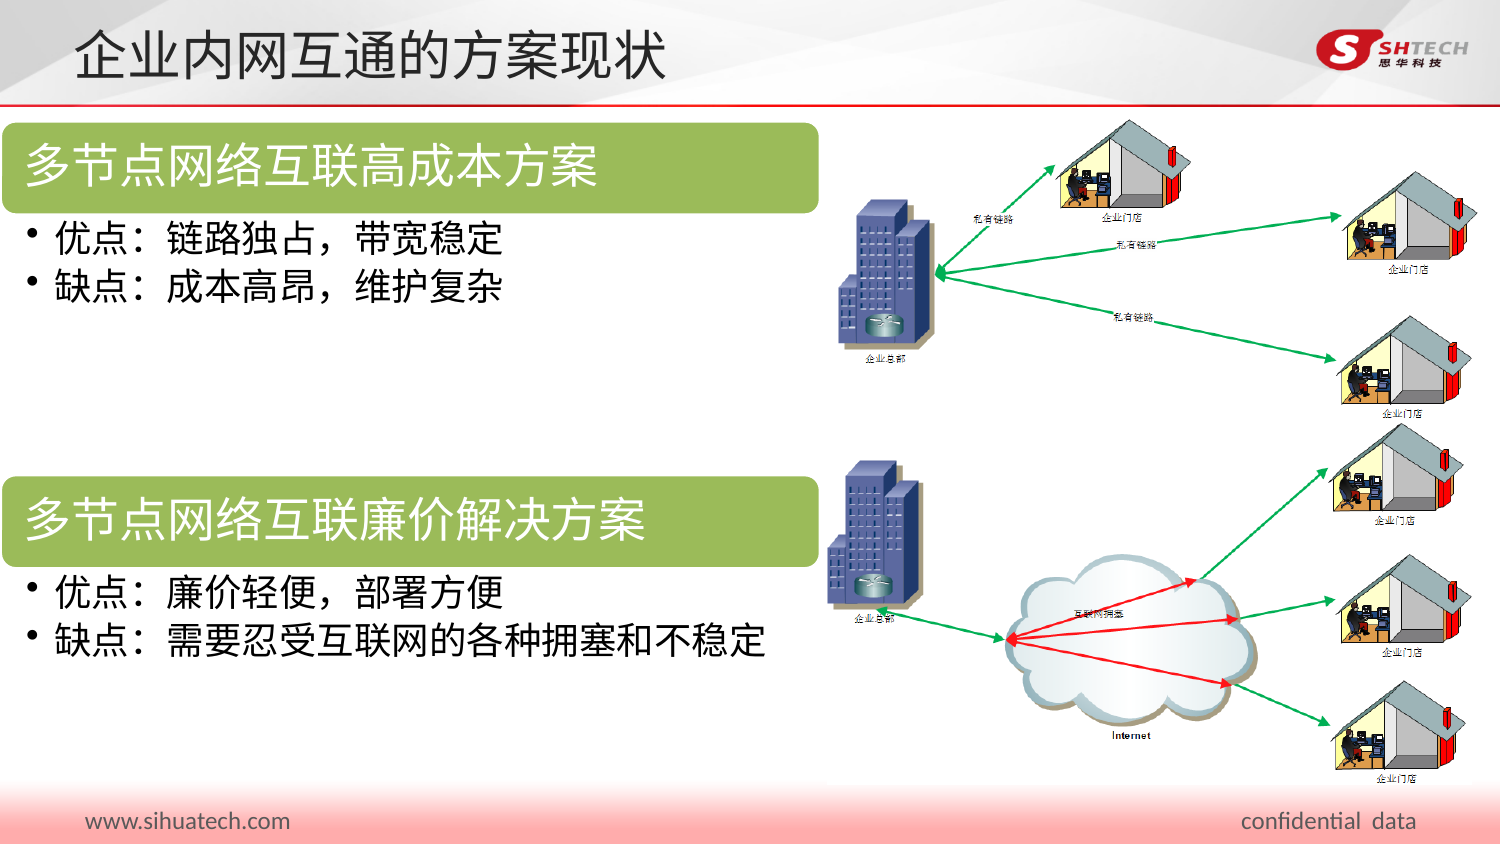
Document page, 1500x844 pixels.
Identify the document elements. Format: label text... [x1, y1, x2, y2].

picture [0, 421, 1500, 844]
title 企业内网互通的方案现状 [58, 13, 1317, 95]
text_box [0, 115, 822, 328]
picture [837, 118, 1478, 420]
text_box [0, 445, 822, 706]
picture [0, 0, 1500, 107]
